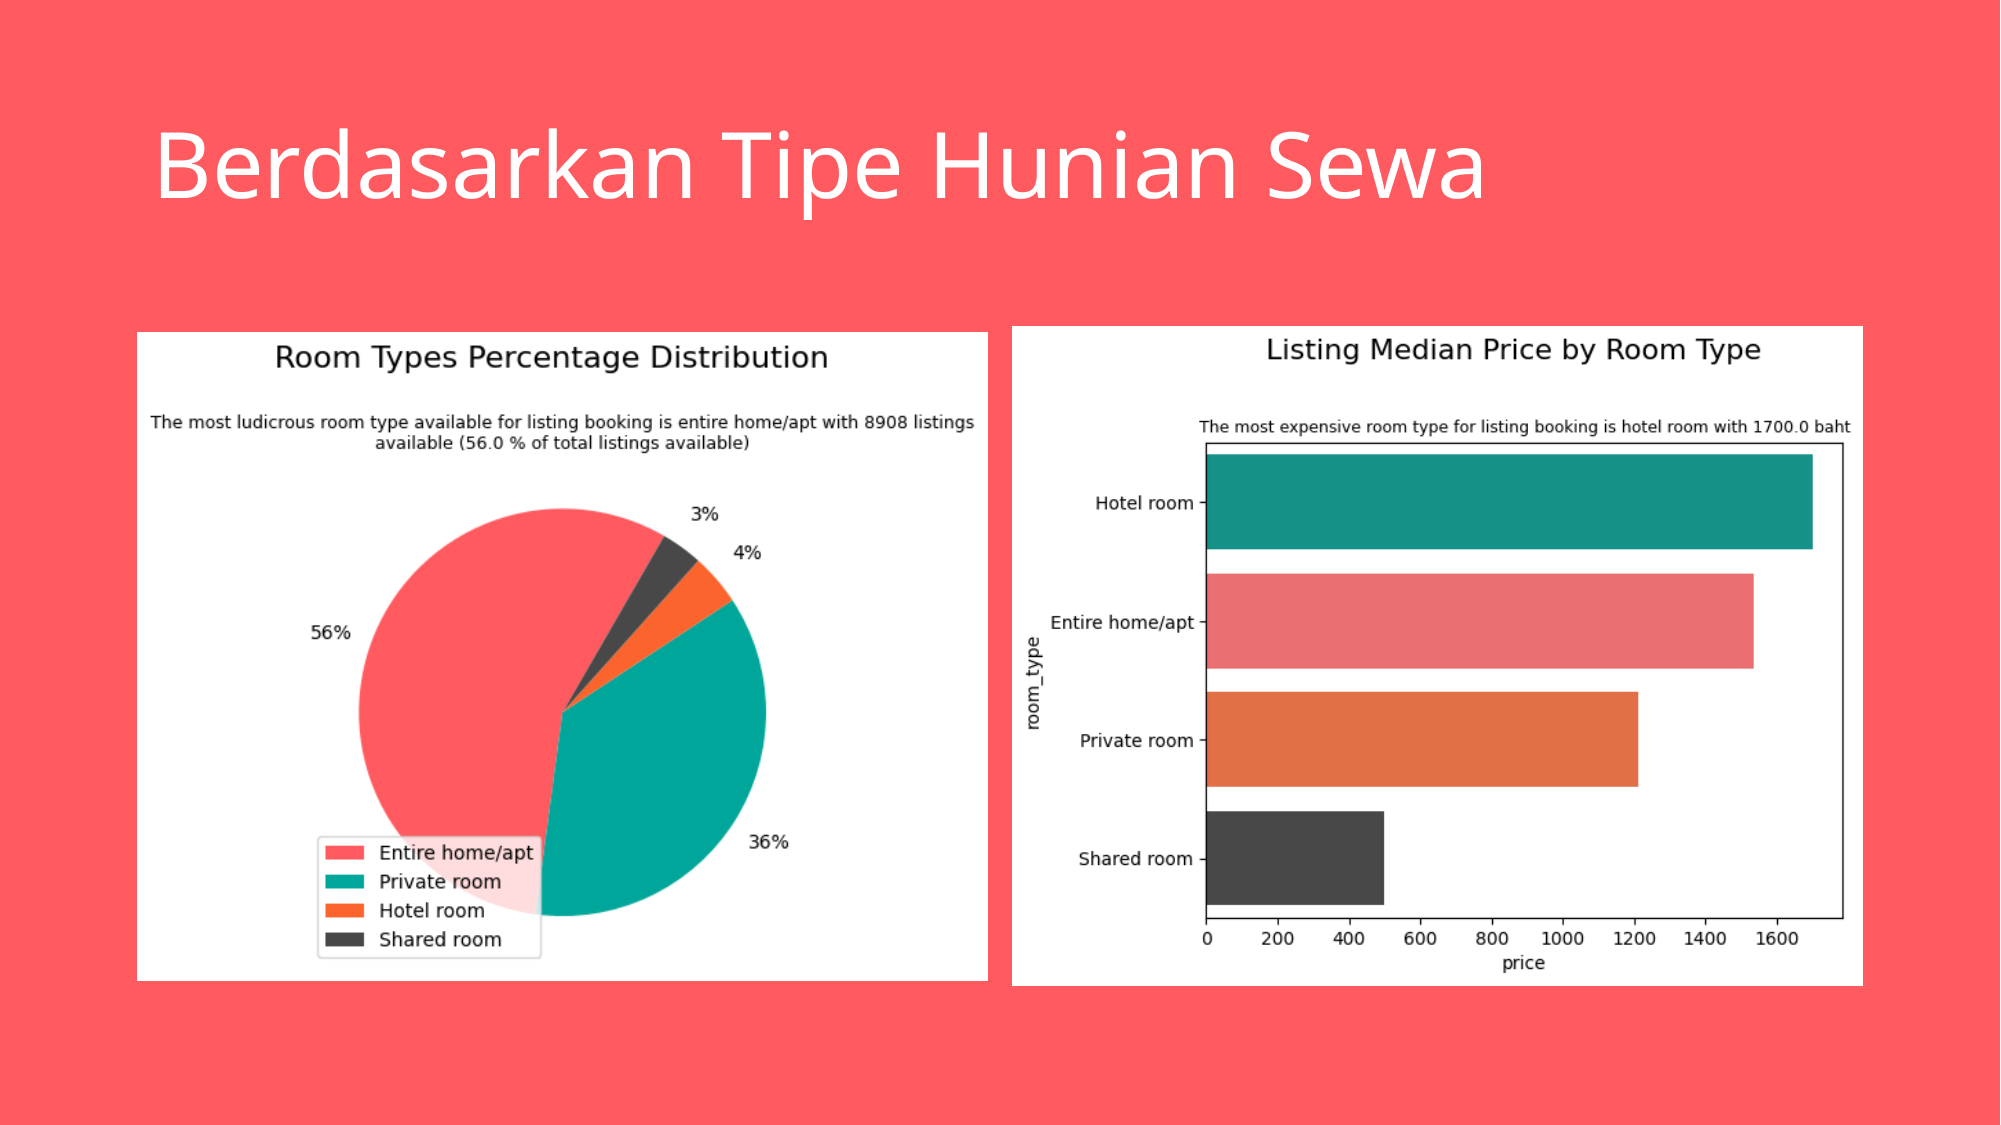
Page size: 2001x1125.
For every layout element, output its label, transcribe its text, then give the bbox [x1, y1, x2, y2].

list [137, 332, 988, 981]
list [1012, 326, 1863, 986]
title Berdasarkan Tipe Hunian Sewa [137, 59, 1863, 278]
